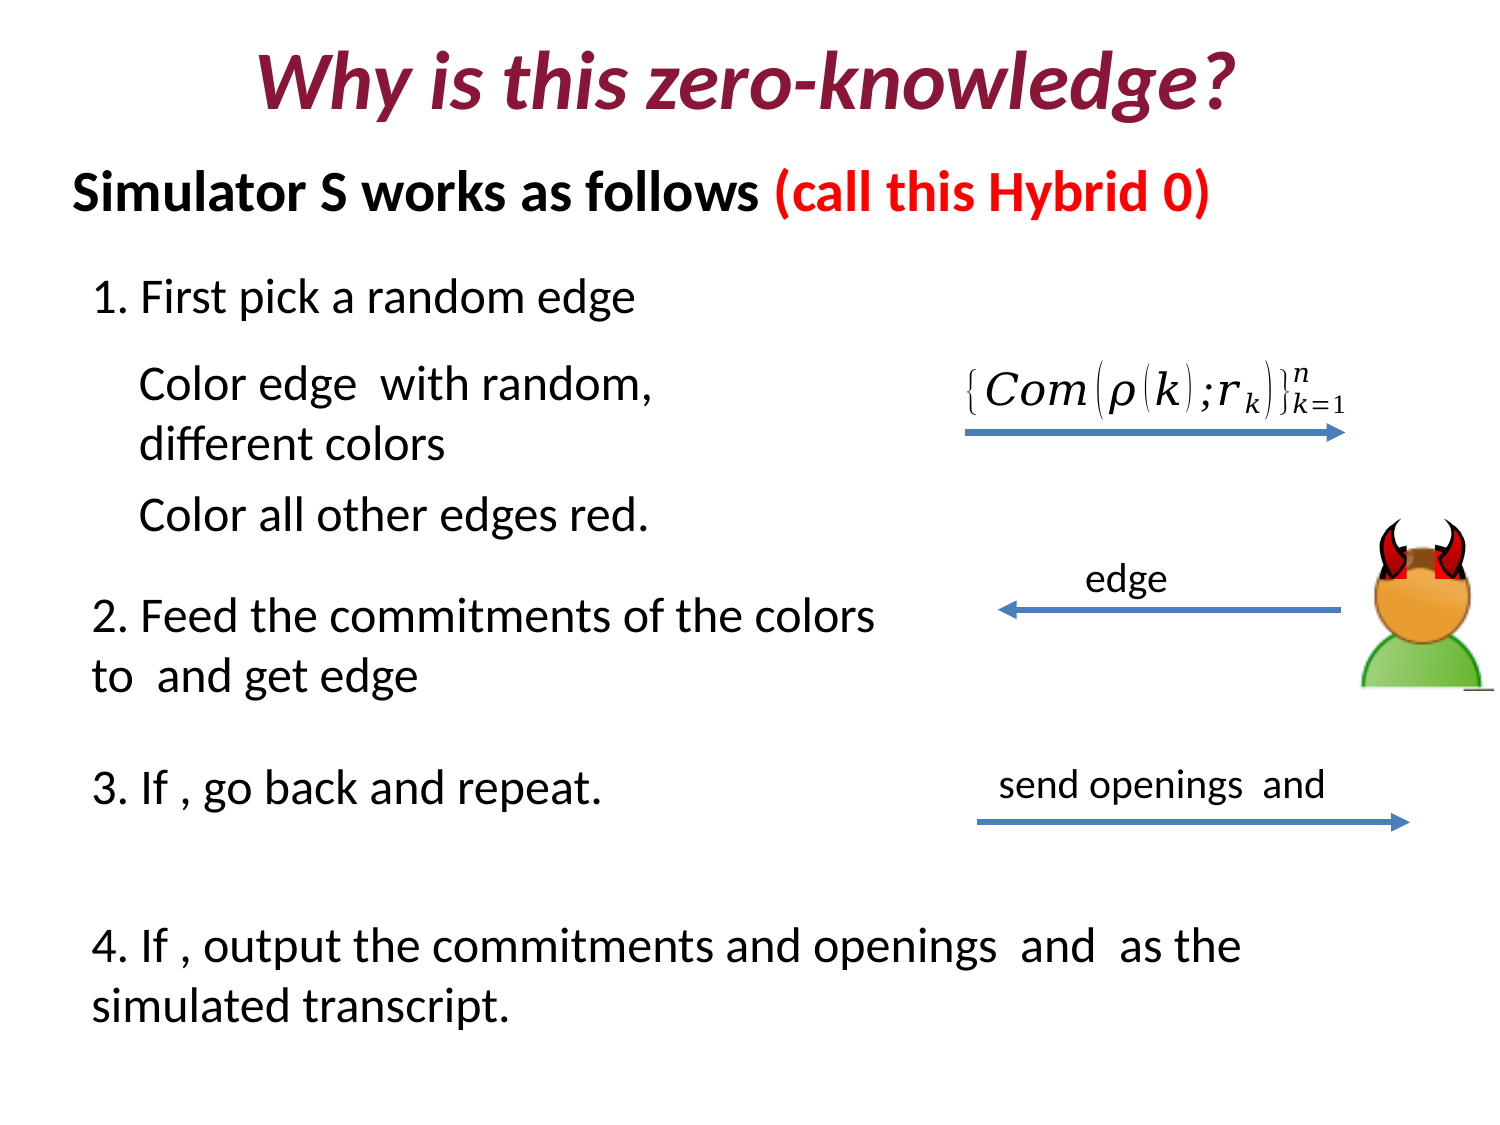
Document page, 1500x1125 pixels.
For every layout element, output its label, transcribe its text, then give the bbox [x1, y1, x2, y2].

text_box Color all other edges red. [123, 474, 833, 550]
text_box Why is this zero-knowledge? [0, 19, 1495, 149]
picture [1343, 495, 1499, 691]
text_box Simulator S works as follows (call this Hybrid 0) [58, 145, 1388, 231]
